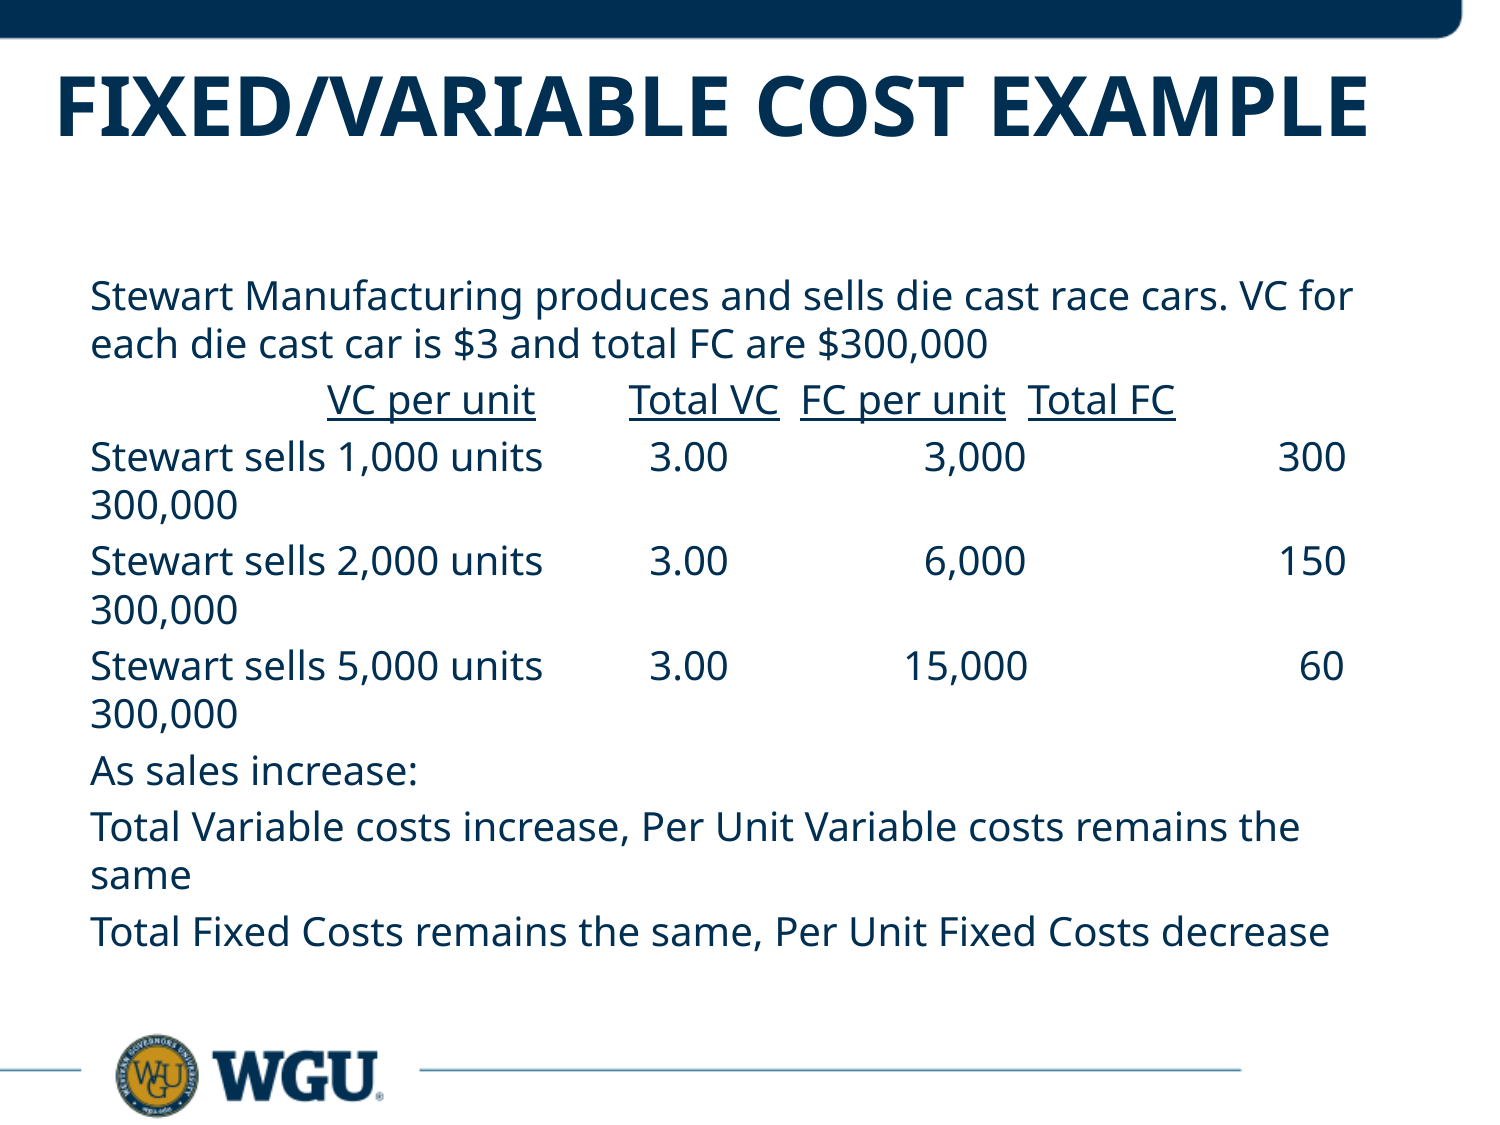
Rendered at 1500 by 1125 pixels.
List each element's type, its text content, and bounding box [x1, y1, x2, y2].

list Stewart Manufacturing produces and sells die cast race cars. VC for each die cast car is $3 and total FC are $300,000 VC per unit Total VC FC per unit Total FC Stewart sells 1,000 units 3.00 3,000 300 300,000 Stewart sells 2,000 units 3.00 6,000 150 300,000 Stewart sells 5,000 units 3.00 15,000 60 300,000 As sales increase: Total Variable costs increase, Per Unit Variable costs remains the same Total Fixed Costs remains the same, Per Unit Fixed Costs decrease [75, 262, 1425, 1005]
title Fixed/Variable Cost Example [39, 21, 1463, 185]
